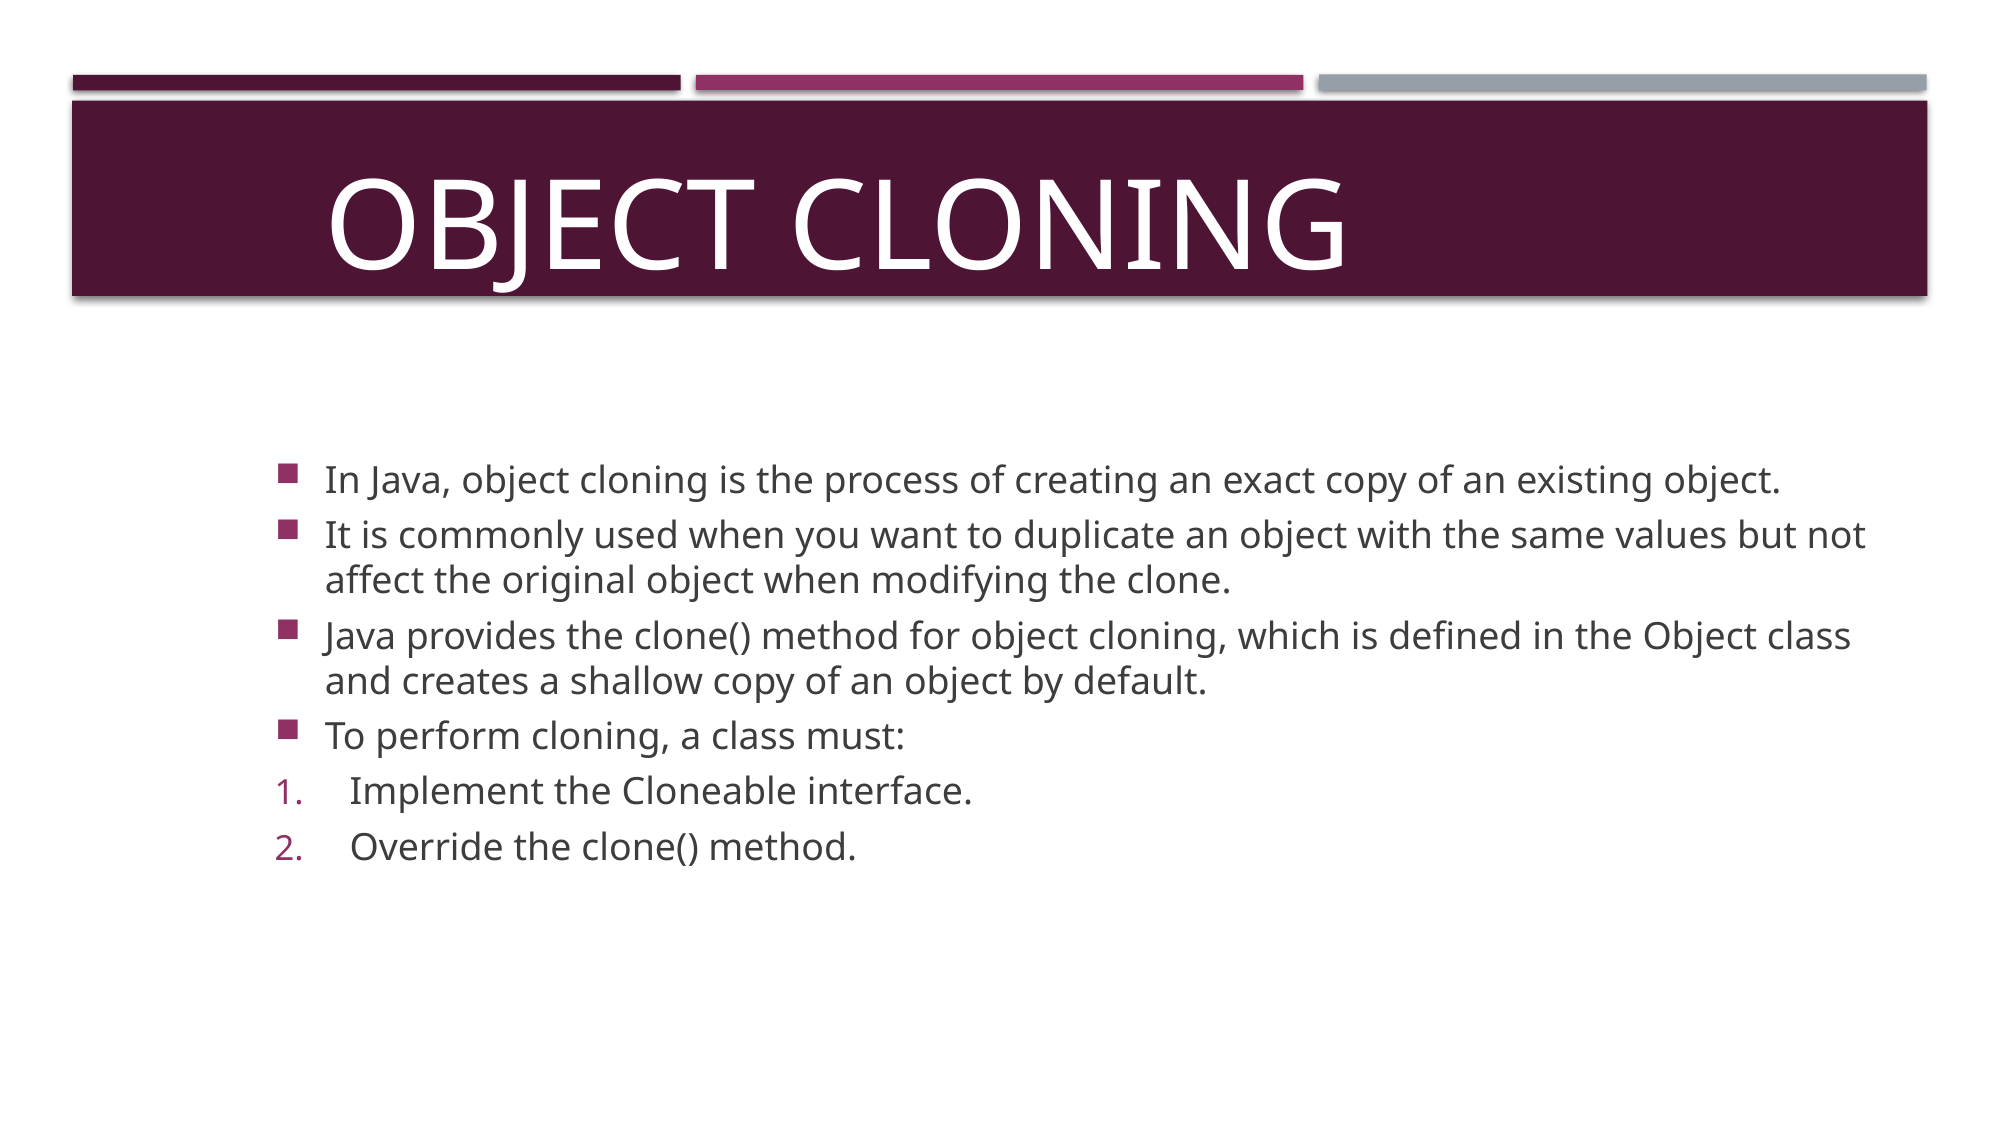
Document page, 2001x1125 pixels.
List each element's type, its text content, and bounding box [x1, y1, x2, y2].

title Object cloning [309, 14, 1954, 303]
list In Java, object cloning is the process of creating an exact copy of an existing object. It is commonly used when you want to duplicate an object with the same values but not affect the original object when modifying the clone. Java provides the clone() method for object cloning, which is defined in the Object class and creates a shallow copy of an object by default. To perform cloning, a class must: Implement the Cloneable interface. Override the clone() method. [259, 334, 1926, 990]
